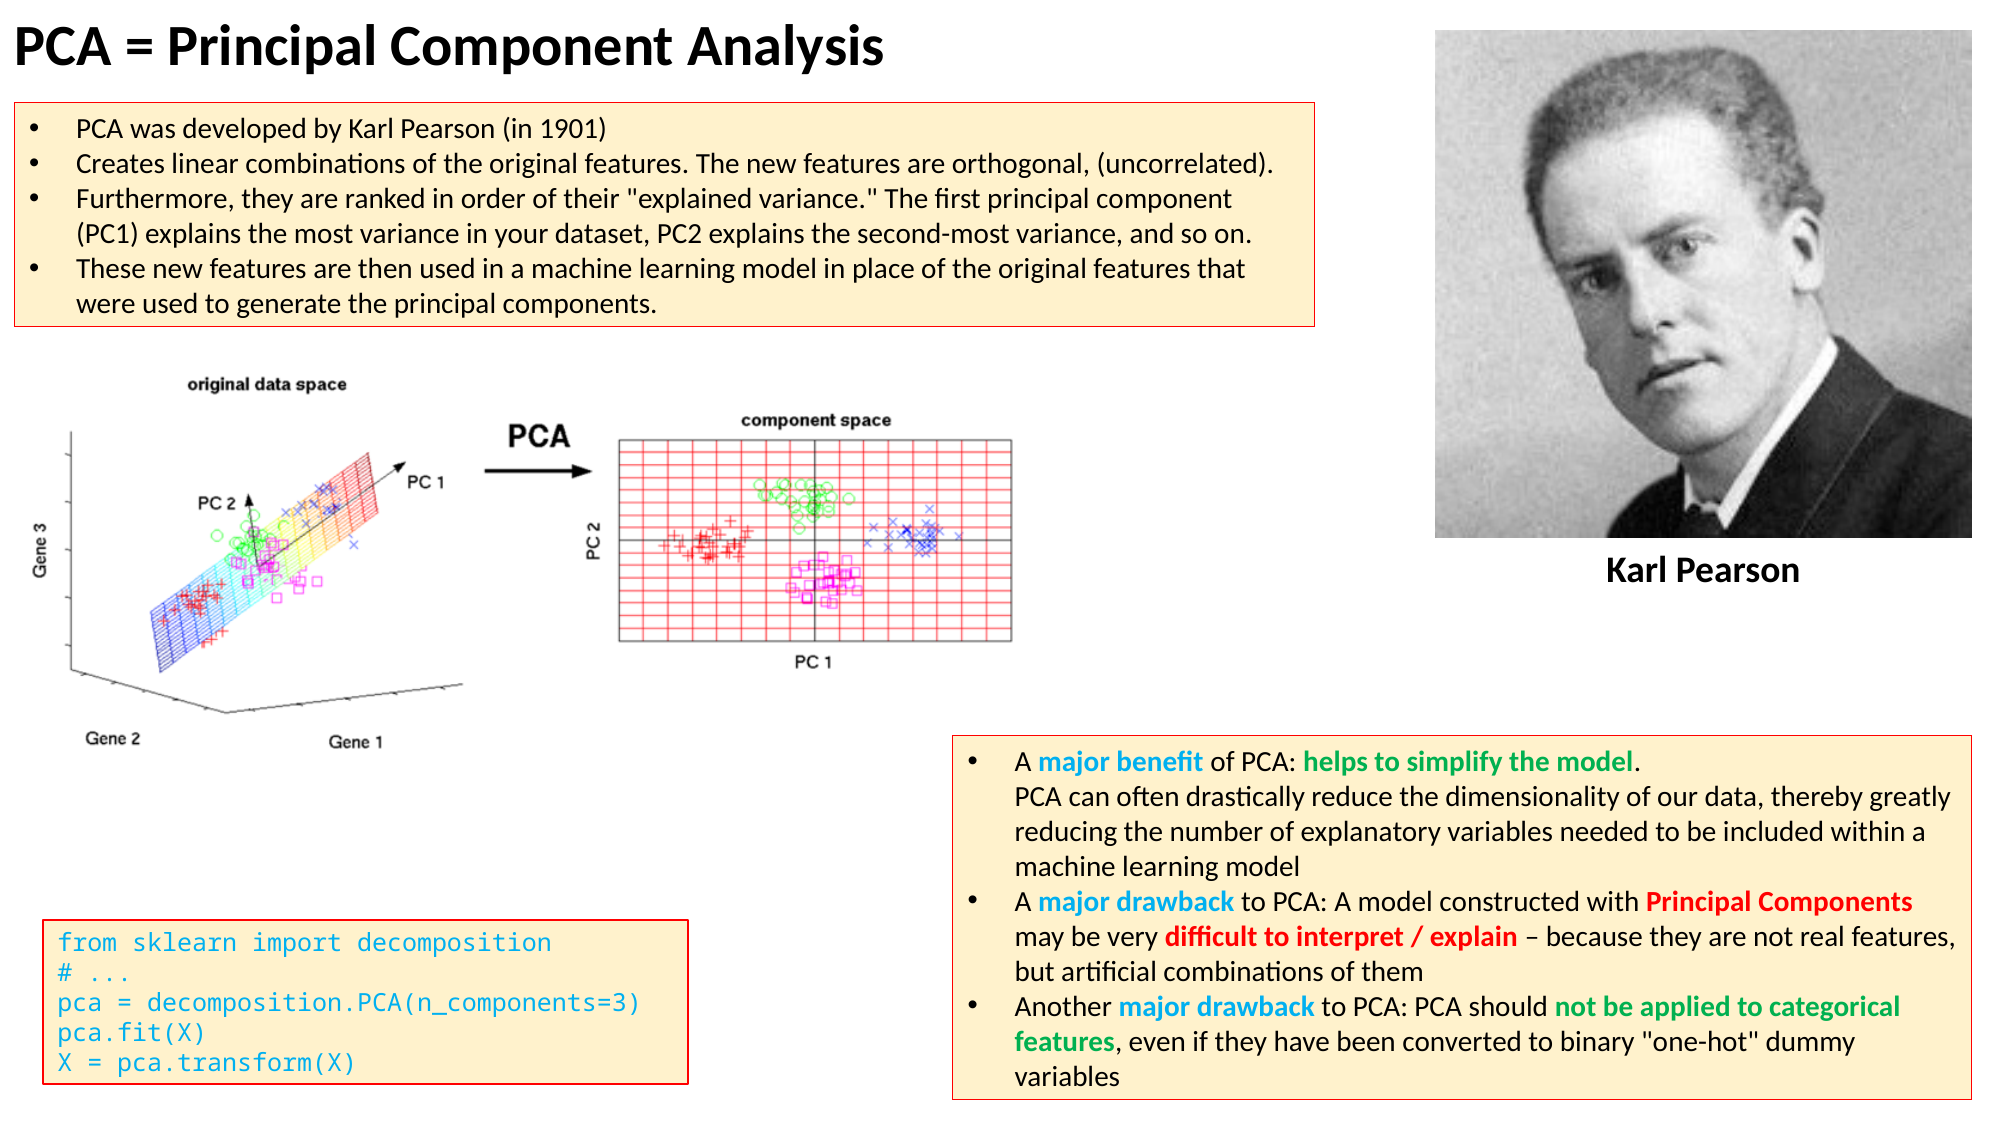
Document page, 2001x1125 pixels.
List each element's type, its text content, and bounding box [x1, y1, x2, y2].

text_box PCA was developed by Karl Pearson (in 1901) Creates linear combinations of the original features. The new features are orthogonal, (uncorrelated). Furthermore, they are ranked in order of their "explained variance." The first principal component (PC1) explains the most variance in your dataset, PC2 explains the second-most variance, and so on. These new features are then used in a machine learning model in place of the original features that were used to generate the principal components. [14, 102, 1315, 327]
text_box PCA = Principal Component Analysis [0, 0, 1084, 85]
text_box Karl Pearson [1532, 538, 1875, 597]
picture [29, 366, 1015, 755]
text_box A major benefit of PCA: helps to simplify the model. PCA can often drastically reduce the dimensionality of our data, thereby greatly reducing the number of explanatory variables needed to be included within a machine learning model A major drawback to PCA: A model constructed with Principal Components may be very difficult to interpret / explain – because they are not real features, but artificial combinations of them Another major drawback to PCA: PCA should not be applied to categorical features, even if they have been converted to binary "one-hot" dummy variables [952, 735, 1972, 1100]
picture [1435, 30, 1972, 538]
text_box from sklearn import decomposition # ... pca = decomposition.PCA(n_components=3) pca.fit(X) X = pca.transform(X) [42, 919, 689, 1084]
